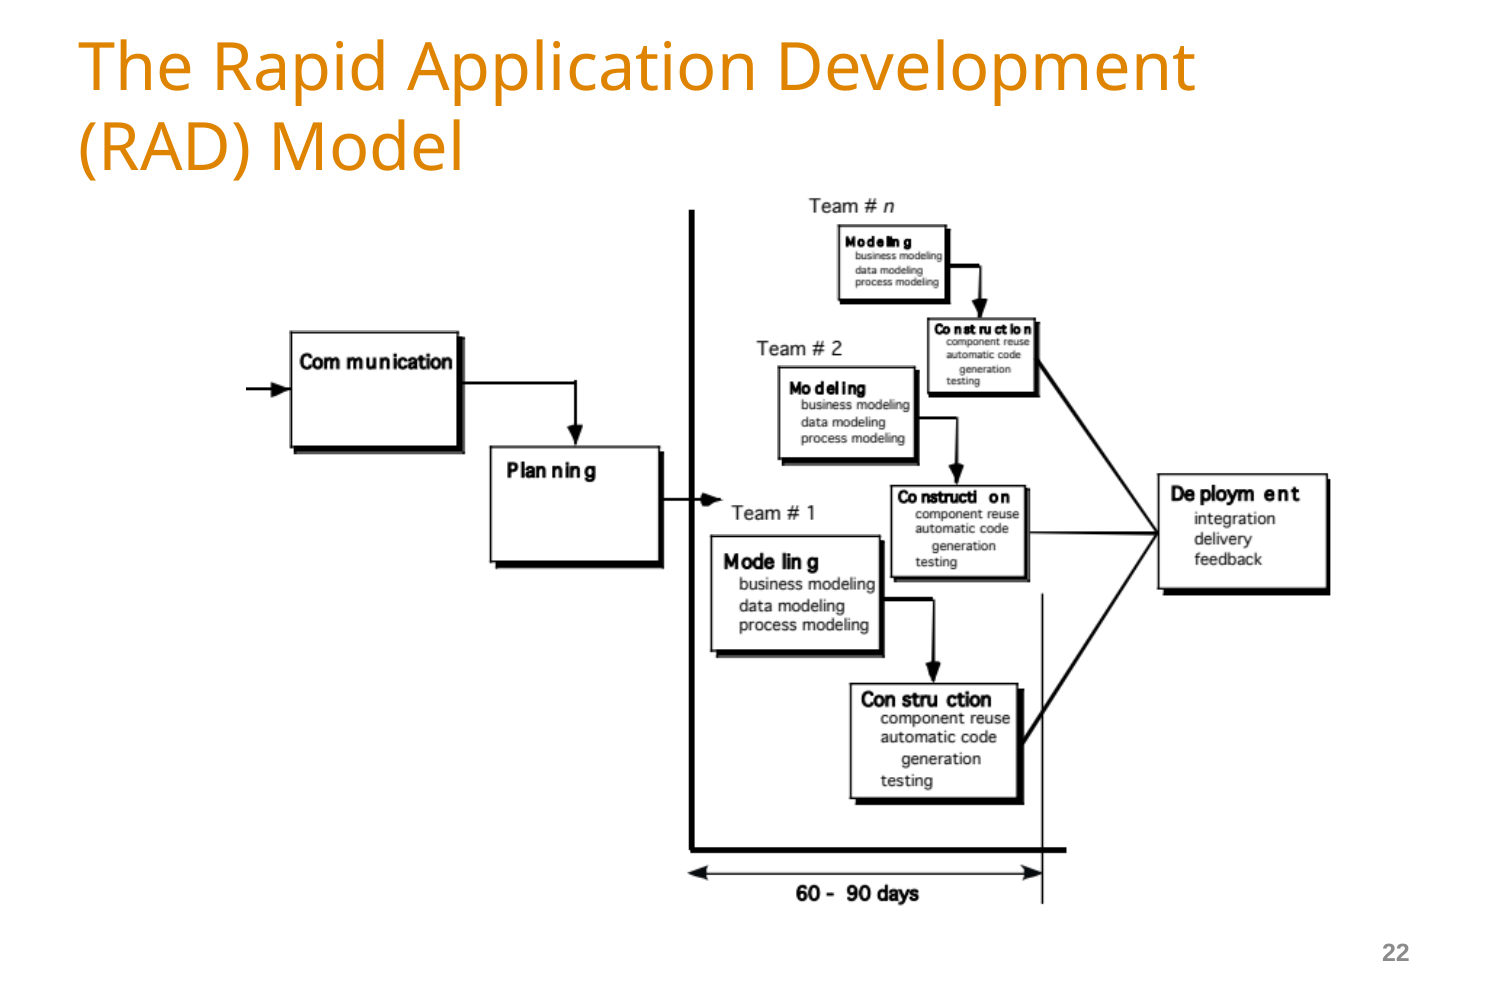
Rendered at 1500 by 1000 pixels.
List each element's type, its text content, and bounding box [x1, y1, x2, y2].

slide_number 22 [1074, 926, 1425, 981]
picture [245, 194, 1331, 907]
title The Rapid Application Development (RAD) Model [63, 31, 1330, 177]
